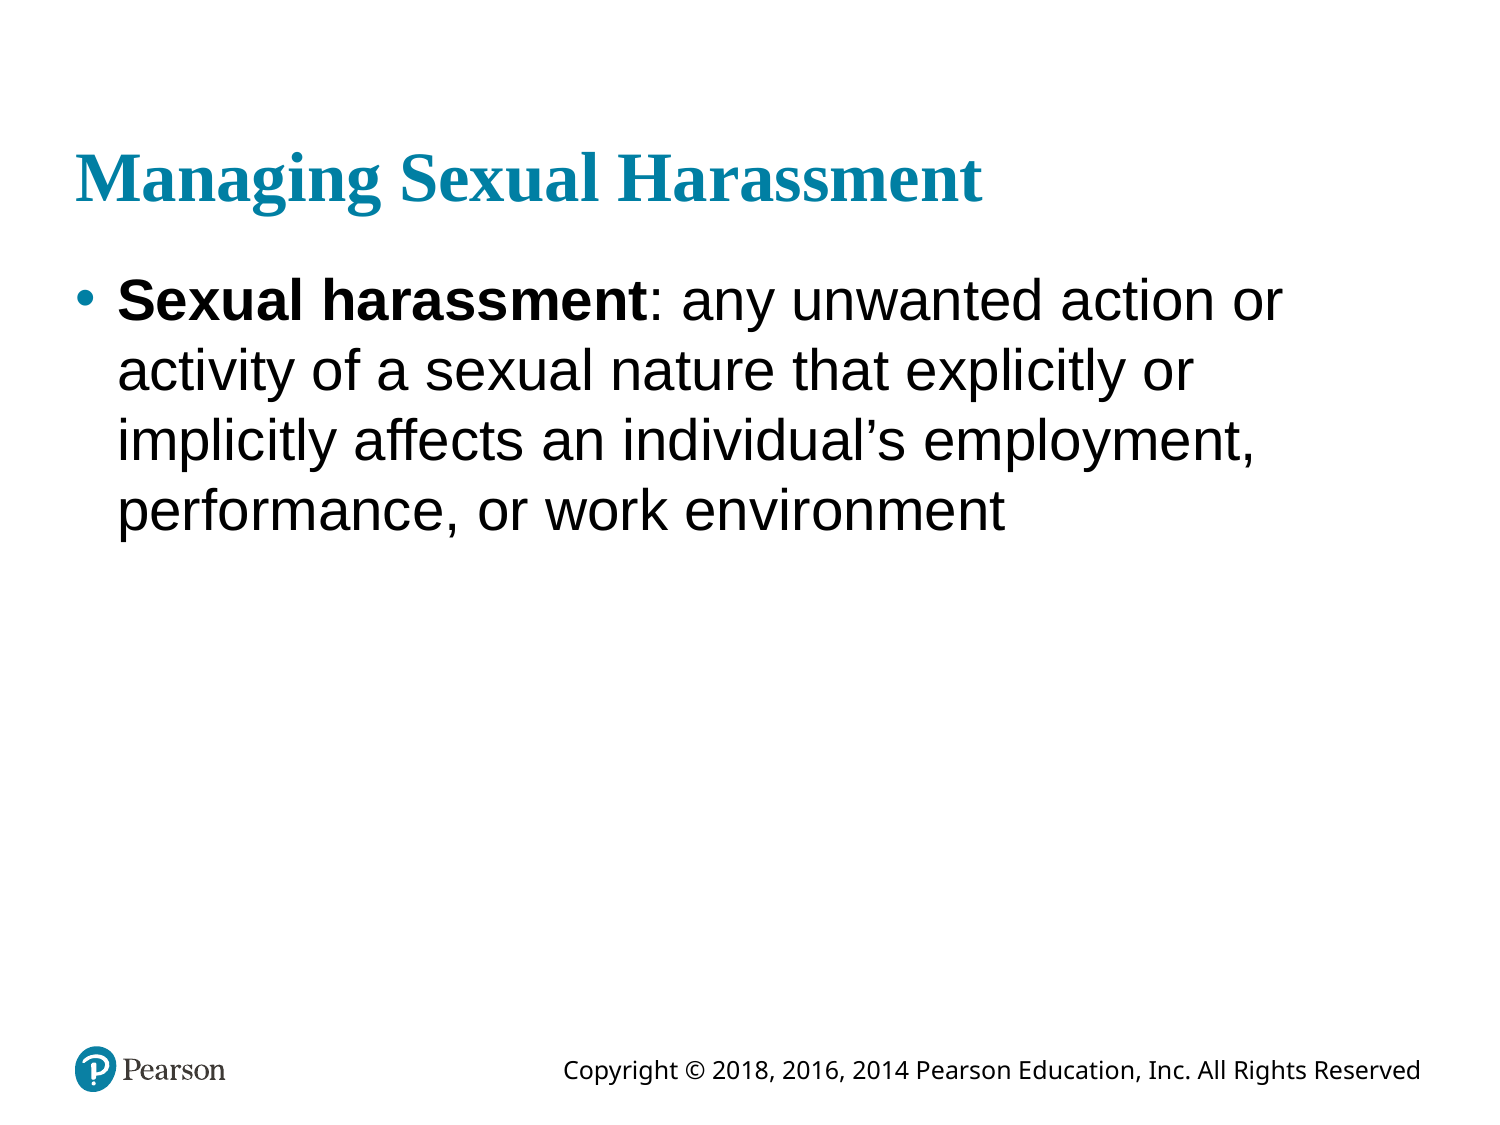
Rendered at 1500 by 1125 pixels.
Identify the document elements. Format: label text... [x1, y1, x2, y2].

title Managing Sexual Harassment [75, 35, 1425, 216]
list Sexual harassment: any unwanted action or activity of a sexual nature that explicitly or implicitly affects an individual’s employment, performance, or work environment [75, 262, 1425, 1005]
